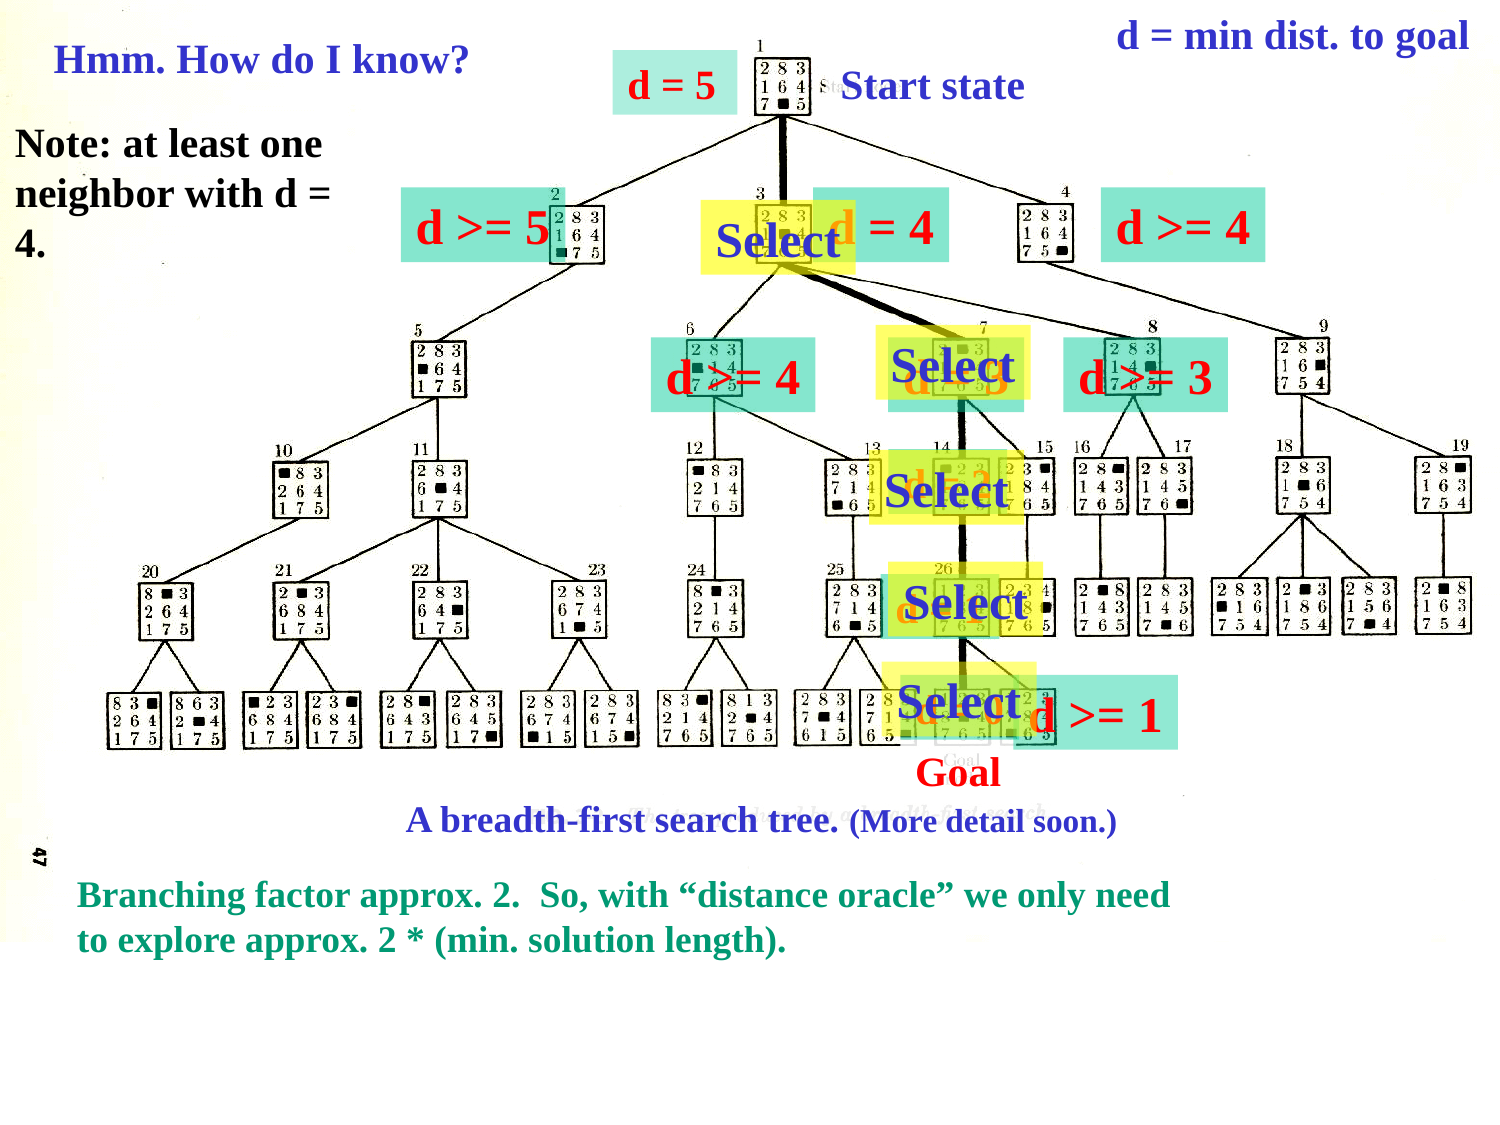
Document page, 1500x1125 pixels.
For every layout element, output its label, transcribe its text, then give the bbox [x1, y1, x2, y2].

picture [0, 0, 1500, 942]
text_box Branching factor approx. 2. So, with “distance oracle” we only need to explore approx. 2 * (min. solution length). [62, 949, 1196, 968]
